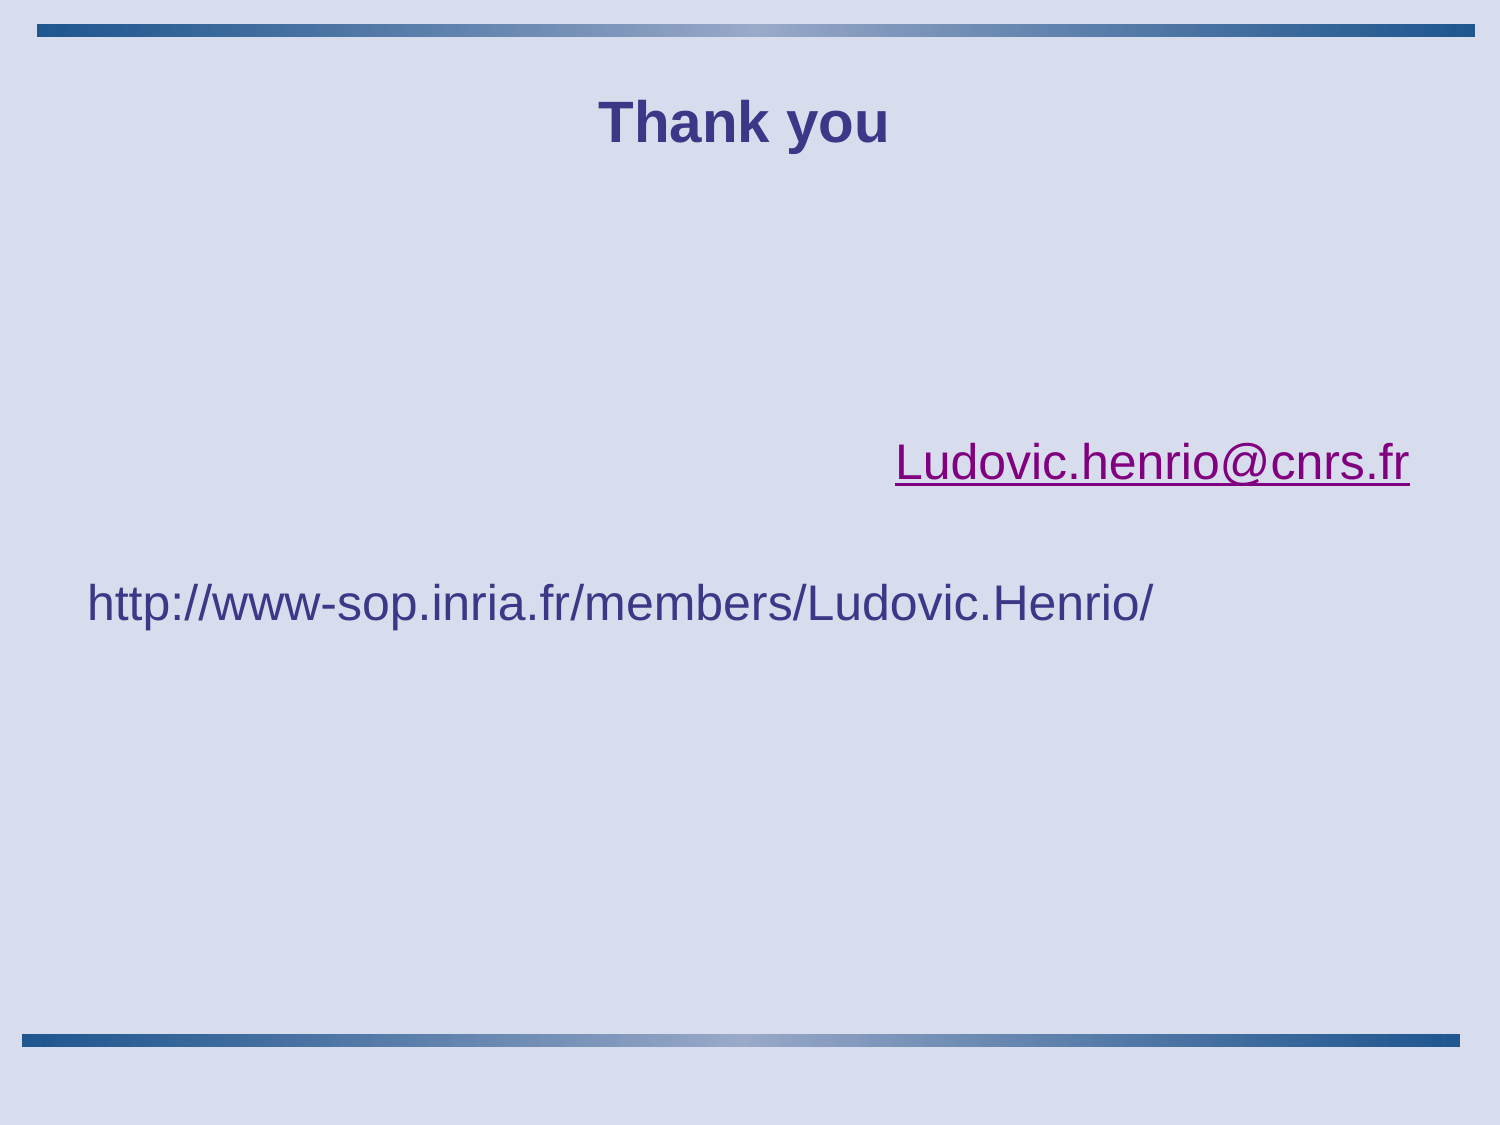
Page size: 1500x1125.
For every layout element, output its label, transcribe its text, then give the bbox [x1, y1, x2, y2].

list Ludovic.henrio@cnrs.fr http://www-sop.inria.fr/members/Ludovic.Henrio/ [72, 212, 1425, 963]
title Thank you [66, 50, 1423, 188]
